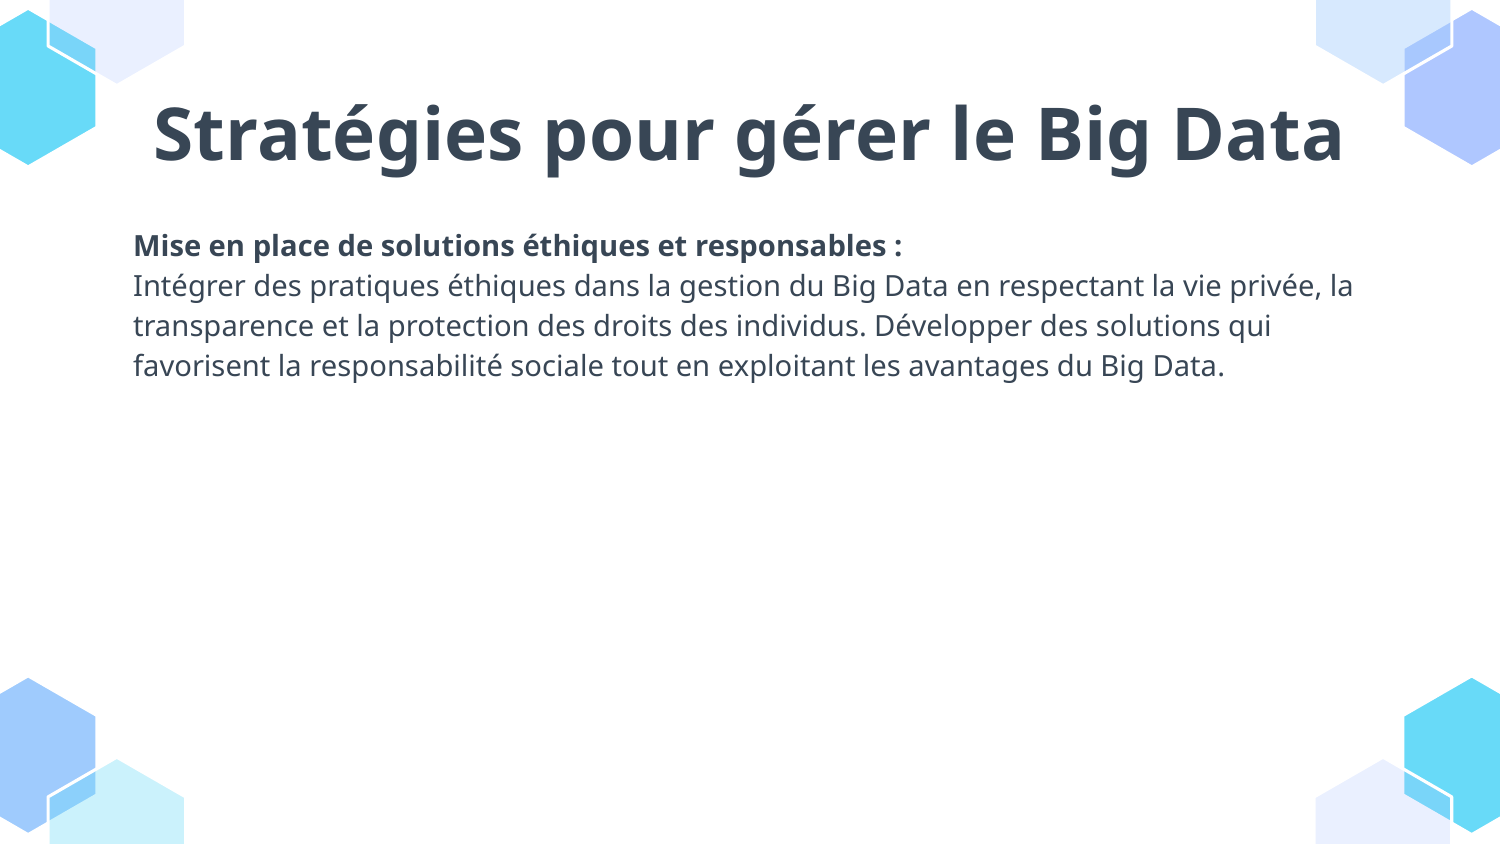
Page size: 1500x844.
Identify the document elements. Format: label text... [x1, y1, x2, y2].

list Mise en place de solutions éthiques et responsables : Intégrer des pratiques éthiques dans la gestion du Big Data en respectant la vie privée, la transparence et la protection des droits des individus. Développer des solutions qui favorisent la responsabilité sociale tout en exploitant les avantages du Big Data. [118, 207, 1382, 756]
title Stratégies pour gérer le Big Data [118, 72, 1382, 167]
